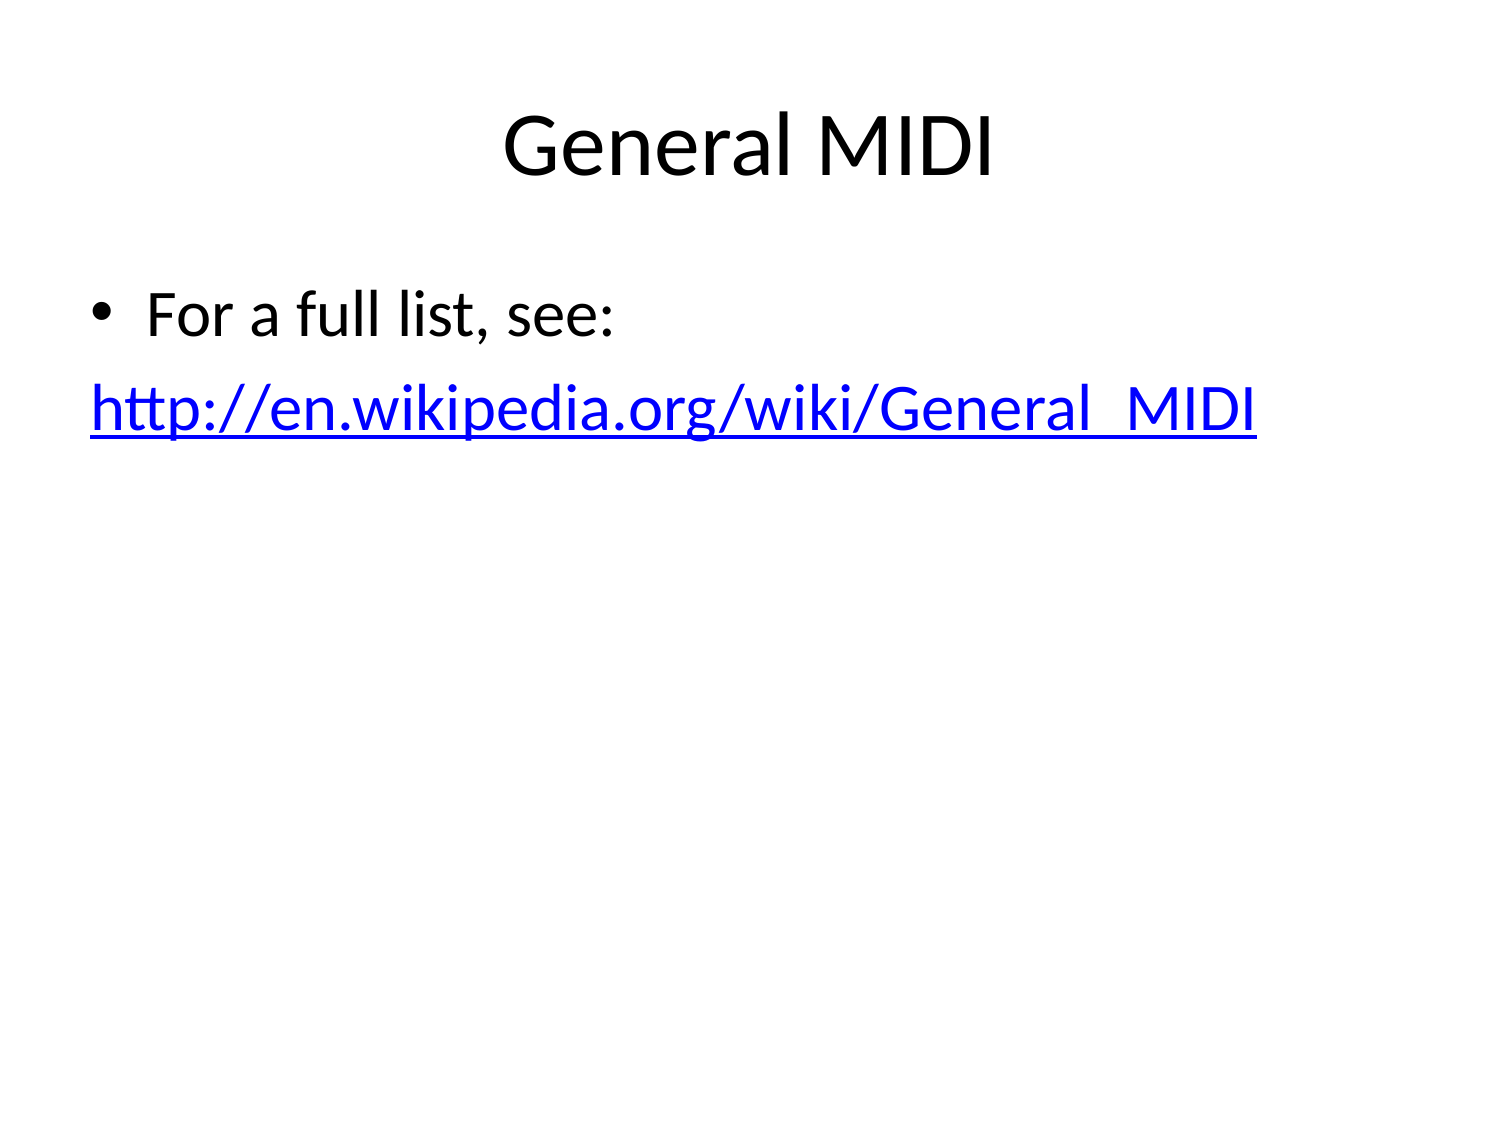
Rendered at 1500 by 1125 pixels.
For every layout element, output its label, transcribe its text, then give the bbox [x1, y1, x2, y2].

list For a full list, see: http://en.wikipedia.org/wiki/General_MIDI [75, 262, 1425, 1005]
title General MIDI [75, 45, 1425, 233]
